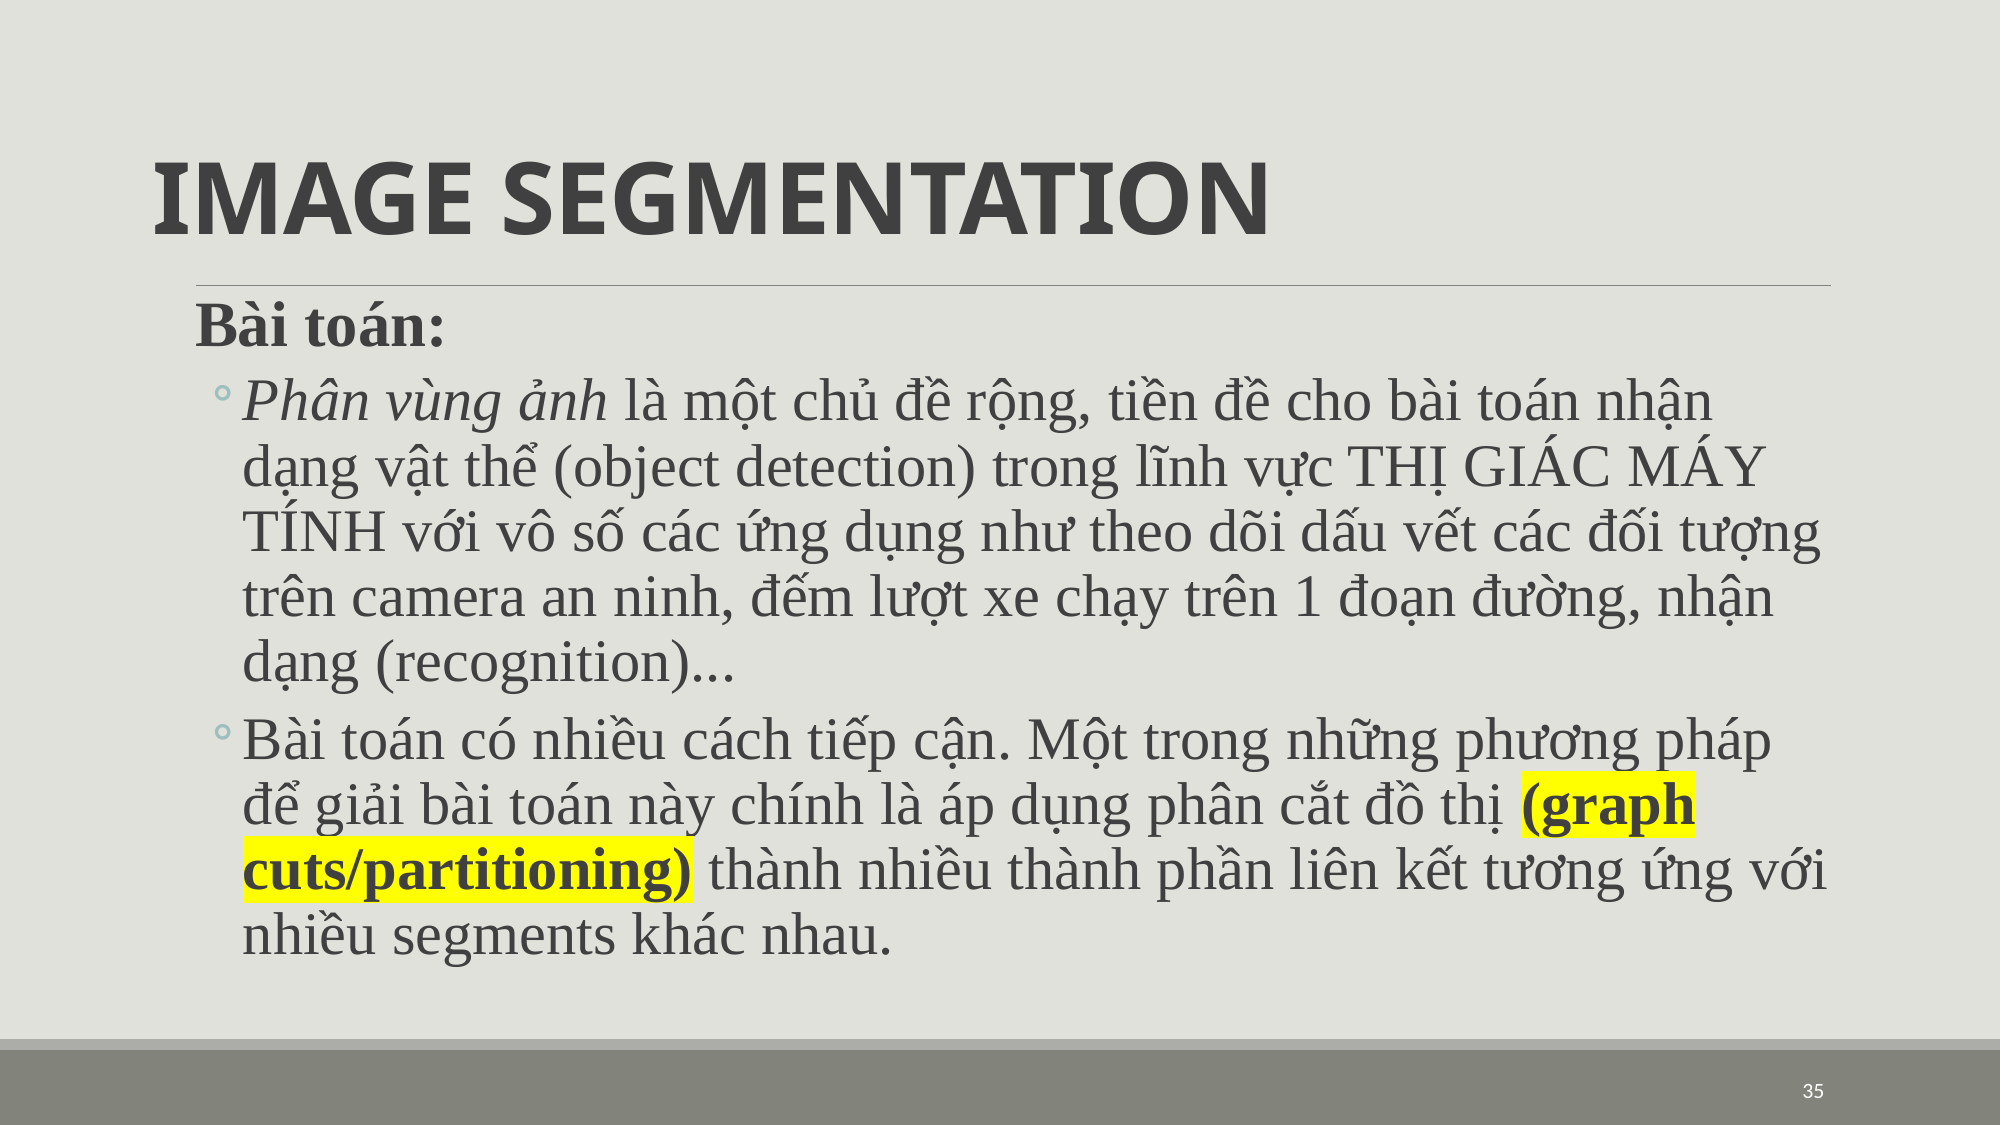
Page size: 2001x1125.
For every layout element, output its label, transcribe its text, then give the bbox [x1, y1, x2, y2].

title IMAGE SEGMENTATION [137, 45, 1863, 263]
slide_number 35 [1624, 1059, 1840, 1120]
list Bài toán: Phân vùng ảnh là một chủ đề rộng, tiền đề cho bài toán nhận dạng vật thể (object detection) trong lĩnh vực THỊ GIÁC MÁY TÍNH với vô số các ứng dụng như theo dõi dấu vết các đối tượng trên camera an ninh, đếm lượt xe chạy trên 1 đoạn đường, nhận dạng (recognition)... Bài toán có nhiều cách tiếp cận. Một trong những phương pháp để giải bài toán này chính là áp dụng phân cắt đồ thị (graph cuts/partitioning) thành nhiều thành phần liên kết tương ứng với nhiều segments khác nhau. [180, 283, 1830, 1019]
